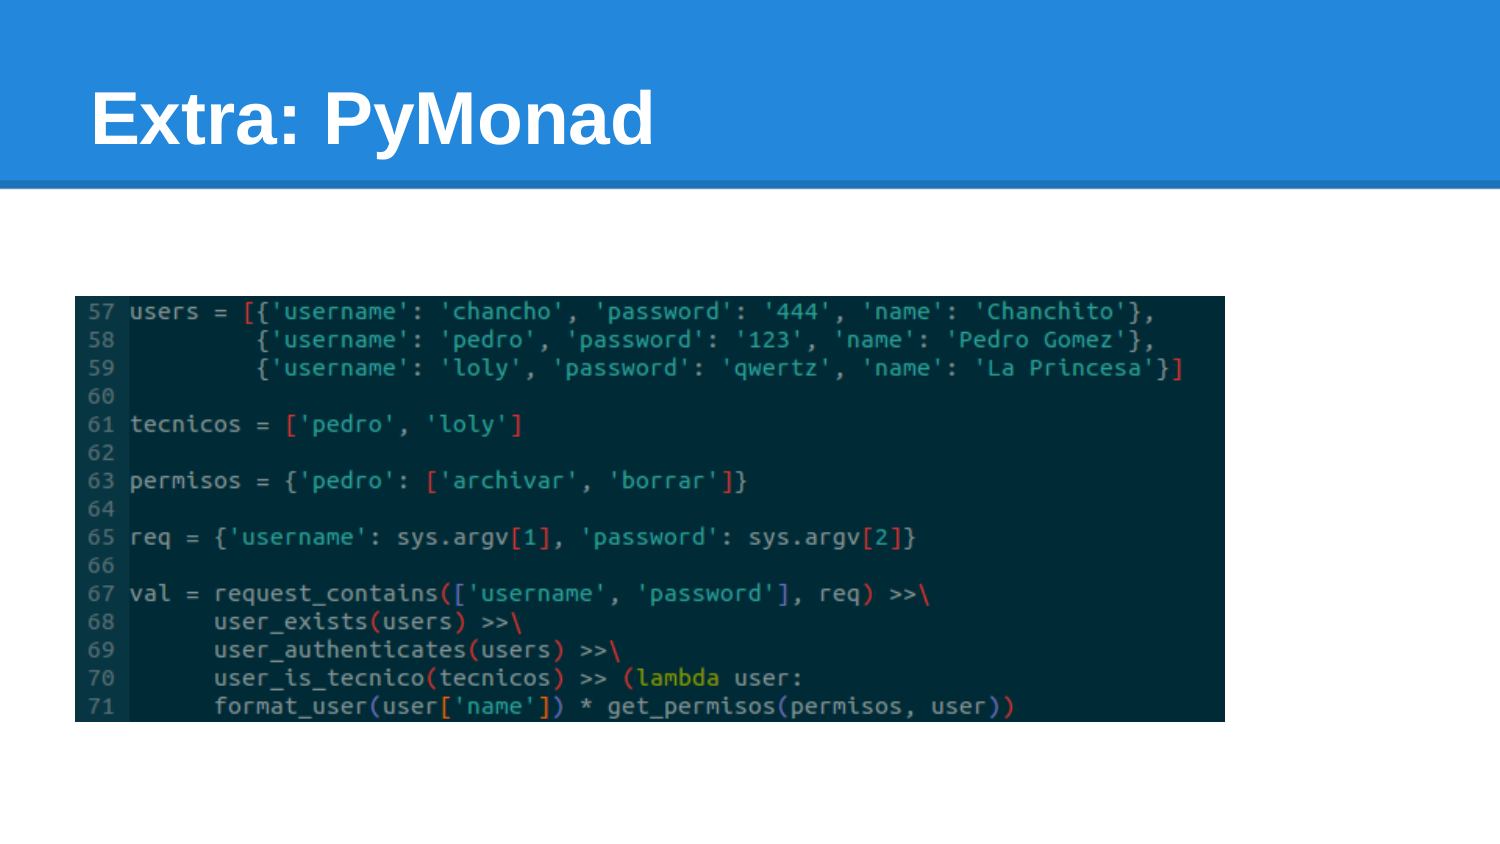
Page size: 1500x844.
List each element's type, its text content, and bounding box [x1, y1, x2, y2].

picture [259, 645, 268, 657]
picture [497, 617, 507, 627]
picture [752, 332, 760, 347]
picture [412, 702, 424, 714]
picture [328, 639, 367, 657]
picture [653, 363, 662, 375]
picture [974, 335, 985, 347]
picture [174, 307, 184, 319]
picture [441, 697, 450, 718]
picture [864, 583, 872, 605]
picture [285, 617, 297, 629]
picture [314, 702, 324, 714]
picture [834, 532, 845, 549]
picture [244, 702, 254, 714]
picture [341, 589, 367, 601]
picture [610, 641, 620, 662]
picture [637, 363, 649, 375]
picture [693, 526, 704, 544]
picture [638, 532, 648, 544]
picture [582, 589, 592, 601]
picture [681, 589, 690, 601]
picture [230, 673, 240, 685]
picture [624, 363, 635, 375]
picture [960, 702, 972, 714]
picture [440, 645, 452, 657]
picture [314, 307, 324, 319]
picture [540, 589, 549, 601]
picture [287, 335, 296, 347]
picture [329, 335, 338, 347]
picture [650, 667, 718, 685]
picture [287, 471, 296, 493]
picture [229, 702, 241, 714]
picture [722, 697, 732, 714]
picture [342, 414, 353, 432]
picture [245, 302, 253, 324]
picture [555, 696, 562, 718]
picture [371, 363, 382, 375]
picture [385, 363, 395, 375]
picture [371, 696, 379, 718]
picture [302, 363, 309, 370]
picture [1074, 363, 1084, 375]
picture [498, 589, 507, 601]
picture [891, 363, 901, 375]
picture [863, 335, 873, 347]
picture [441, 583, 449, 605]
picture [625, 335, 634, 347]
picture [568, 363, 578, 380]
picture [919, 584, 929, 606]
picture [287, 307, 296, 319]
picture [398, 645, 409, 657]
picture [581, 645, 593, 656]
picture [413, 533, 423, 549]
picture [864, 528, 871, 549]
picture [497, 307, 507, 319]
picture [737, 589, 746, 601]
picture [456, 584, 463, 606]
picture [821, 532, 831, 544]
picture [454, 673, 479, 685]
picture [456, 611, 464, 634]
picture [596, 363, 606, 375]
picture [483, 307, 493, 319]
picture [779, 363, 788, 375]
picture [682, 532, 690, 544]
picture [328, 420, 339, 432]
picture [259, 673, 268, 685]
picture [357, 420, 367, 432]
picture [357, 335, 367, 347]
picture [610, 307, 620, 324]
picture [497, 470, 507, 488]
picture [201, 420, 212, 432]
picture [174, 420, 184, 432]
picture [259, 532, 267, 539]
picture [764, 533, 775, 549]
picture [385, 669, 395, 685]
picture [160, 584, 170, 601]
picture [469, 301, 479, 319]
picture [1158, 359, 1168, 380]
picture [455, 532, 465, 544]
picture [665, 307, 691, 319]
picture [510, 335, 522, 347]
picture [1130, 330, 1140, 352]
picture [766, 332, 774, 339]
picture [764, 363, 775, 375]
picture [385, 335, 395, 347]
picture [482, 476, 493, 488]
picture [933, 702, 943, 714]
picture [258, 479, 269, 486]
picture [131, 307, 142, 319]
picture [1032, 360, 1042, 375]
picture [779, 332, 789, 347]
picture [636, 669, 648, 685]
picture [1074, 335, 1098, 347]
picture [483, 420, 493, 436]
picture [749, 702, 762, 714]
picture [454, 420, 466, 432]
picture [454, 307, 465, 319]
picture [329, 669, 339, 685]
picture [1046, 332, 1056, 347]
picture [243, 673, 255, 685]
picture [736, 702, 746, 714]
picture [246, 533, 254, 544]
picture [793, 304, 803, 319]
picture [259, 617, 268, 629]
picture [904, 307, 929, 319]
picture [482, 532, 493, 549]
picture [539, 673, 549, 685]
picture [637, 476, 649, 488]
picture [962, 332, 972, 347]
picture [1103, 335, 1112, 347]
picture [215, 420, 227, 432]
picture [528, 373, 534, 380]
picture [555, 667, 563, 690]
picture [357, 476, 366, 488]
picture [399, 532, 409, 544]
picture [315, 532, 324, 544]
picture [469, 639, 478, 662]
picture [695, 589, 704, 601]
picture [892, 528, 899, 549]
picture [524, 673, 537, 685]
picture [596, 335, 606, 347]
picture [639, 307, 648, 319]
picture [637, 335, 649, 347]
picture [132, 415, 142, 432]
picture [876, 335, 901, 347]
picture [301, 370, 310, 375]
picture [1174, 359, 1181, 380]
picture [624, 532, 634, 544]
picture [556, 542, 562, 549]
picture [877, 307, 887, 319]
picture [526, 301, 535, 319]
picture [428, 471, 435, 493]
picture [834, 702, 846, 714]
picture [538, 307, 549, 319]
picture [230, 420, 240, 432]
picture [541, 528, 548, 549]
picture [512, 415, 520, 436]
picture [301, 307, 310, 319]
picture [976, 702, 985, 714]
picture [357, 363, 367, 375]
picture [483, 589, 493, 601]
picture [512, 471, 521, 488]
picture [554, 589, 579, 601]
picture [300, 673, 310, 685]
picture [357, 307, 367, 319]
picture [343, 335, 353, 347]
picture [608, 702, 620, 718]
picture [596, 645, 607, 656]
picture [216, 310, 227, 317]
picture [680, 476, 690, 488]
picture [243, 645, 255, 657]
picture [427, 617, 437, 629]
picture [542, 345, 548, 352]
picture [441, 617, 451, 629]
picture [512, 612, 521, 634]
picture [188, 415, 198, 432]
picture [131, 589, 143, 601]
picture [584, 486, 590, 493]
picture [455, 645, 465, 657]
picture [821, 589, 831, 601]
picture [1032, 307, 1042, 319]
picture [991, 696, 998, 718]
picture [947, 702, 957, 714]
picture [707, 702, 720, 714]
picture [314, 335, 324, 347]
picture [314, 612, 324, 629]
picture [525, 476, 535, 488]
picture [301, 532, 310, 544]
picture [328, 702, 339, 714]
picture [905, 589, 916, 599]
picture [1004, 301, 1014, 319]
picture [1130, 363, 1140, 375]
picture [780, 584, 787, 606]
picture [427, 532, 437, 544]
picture [1101, 363, 1112, 375]
picture [665, 589, 676, 601]
picture [173, 476, 185, 488]
picture [877, 363, 887, 375]
picture [1060, 359, 1070, 375]
picture [215, 617, 226, 629]
picture [341, 673, 367, 685]
picture [259, 539, 268, 544]
picture [526, 645, 535, 657]
picture [259, 359, 268, 380]
picture [749, 363, 760, 375]
picture [795, 359, 803, 375]
picture [145, 589, 156, 601]
picture [1005, 696, 1013, 718]
picture [1087, 363, 1098, 375]
picture [471, 476, 479, 488]
picture [188, 471, 198, 488]
picture [848, 533, 860, 544]
picture [834, 589, 859, 606]
picture [651, 533, 663, 544]
picture [638, 697, 648, 714]
picture [611, 363, 620, 375]
picture [229, 589, 254, 605]
picture [610, 532, 620, 544]
picture [750, 673, 760, 685]
picture [795, 598, 801, 605]
picture [512, 528, 520, 549]
picture [202, 476, 212, 488]
picture [371, 641, 381, 657]
picture [539, 697, 548, 718]
picture [483, 645, 493, 657]
picture [483, 673, 493, 685]
picture [763, 673, 776, 685]
picture [371, 335, 382, 347]
picture [131, 476, 157, 493]
picture [271, 532, 282, 544]
picture [498, 364, 507, 380]
picture [1117, 370, 1126, 375]
picture [511, 702, 521, 714]
picture [327, 589, 338, 601]
picture [329, 617, 338, 629]
picture [286, 589, 296, 601]
picture [371, 476, 381, 488]
picture [343, 470, 353, 488]
picture [821, 702, 831, 714]
picture [1046, 363, 1055, 375]
picture [455, 476, 465, 488]
picture [287, 363, 296, 375]
picture [554, 476, 563, 488]
picture [849, 335, 859, 347]
picture [384, 702, 395, 714]
picture [807, 304, 817, 319]
picture [988, 304, 999, 319]
picture [863, 702, 873, 714]
picture [679, 329, 690, 347]
picture [668, 476, 676, 488]
picture [668, 335, 676, 347]
picture [287, 532, 296, 544]
picture [665, 532, 677, 544]
picture [427, 667, 435, 690]
picture [891, 702, 901, 714]
picture [666, 702, 691, 718]
picture [399, 584, 409, 601]
picture [540, 476, 549, 488]
picture [455, 335, 479, 352]
picture [497, 533, 508, 544]
picture [384, 589, 395, 601]
picture [724, 471, 731, 493]
picture [341, 702, 354, 714]
picture [849, 697, 859, 714]
picture [1074, 302, 1084, 319]
picture [399, 702, 409, 714]
picture [1060, 335, 1070, 347]
picture [1018, 307, 1028, 319]
picture [441, 415, 451, 432]
picture [764, 702, 774, 714]
picture [778, 532, 788, 544]
picture [653, 307, 662, 319]
picture [582, 335, 592, 352]
title Extra: PyMonad [75, 33, 1425, 175]
picture [441, 669, 451, 685]
picture [750, 532, 760, 544]
picture [216, 589, 226, 601]
picture [371, 611, 379, 633]
picture [300, 645, 310, 657]
picture [483, 359, 493, 375]
picture [385, 307, 395, 319]
picture [315, 641, 325, 657]
picture [499, 335, 507, 347]
picture [611, 335, 620, 347]
picture [271, 589, 283, 601]
picture [342, 532, 353, 544]
picture [483, 617, 494, 627]
picture [582, 699, 591, 707]
picture [427, 702, 437, 714]
picture [258, 589, 268, 601]
picture [327, 532, 340, 544]
picture [74, 295, 128, 722]
picture [890, 307, 901, 319]
picture [582, 674, 592, 684]
picture [624, 667, 632, 690]
picture [230, 617, 240, 629]
picture [300, 584, 310, 601]
picture [301, 335, 310, 347]
picture [624, 307, 634, 319]
picture [624, 470, 634, 488]
picture [696, 307, 704, 319]
picture [1046, 307, 1056, 319]
picture [145, 532, 170, 549]
picture [1018, 335, 1028, 347]
picture [809, 345, 815, 352]
picture [286, 697, 296, 714]
picture [779, 696, 787, 717]
picture [469, 532, 479, 544]
picture [792, 702, 818, 718]
picture [215, 645, 226, 657]
picture [357, 617, 367, 629]
picture [555, 639, 563, 662]
picture [652, 589, 663, 606]
picture [413, 645, 423, 657]
picture [217, 528, 226, 549]
picture [315, 420, 325, 436]
picture [988, 329, 999, 347]
picture [838, 316, 843, 324]
picture [904, 363, 929, 375]
picture [257, 702, 282, 714]
picture [215, 673, 226, 685]
picture [159, 307, 171, 319]
picture [385, 641, 395, 657]
picture [905, 528, 915, 549]
picture [570, 316, 576, 324]
picture [259, 330, 268, 352]
picture [878, 539, 887, 544]
picture [596, 674, 606, 684]
picture [412, 617, 424, 629]
picture [806, 532, 817, 544]
picture [612, 598, 618, 605]
picture [230, 476, 240, 488]
picture [427, 589, 437, 601]
picture [286, 669, 296, 685]
picture [496, 702, 508, 713]
picture [469, 702, 479, 714]
picture [300, 617, 311, 629]
picture [371, 584, 381, 601]
picture [343, 307, 353, 319]
picture [497, 669, 507, 685]
picture [427, 641, 437, 657]
picture [412, 673, 424, 685]
picture [399, 617, 409, 629]
picture [582, 363, 592, 375]
picture [527, 529, 535, 544]
picture [623, 702, 635, 714]
picture [1004, 363, 1014, 375]
picture [696, 476, 704, 488]
picture [343, 363, 353, 375]
picture [876, 702, 888, 714]
picture [737, 471, 746, 493]
picture [808, 363, 816, 375]
picture [371, 307, 382, 319]
picture [497, 645, 507, 657]
picture [1101, 307, 1113, 319]
picture [314, 363, 325, 375]
picture [736, 673, 746, 685]
picture [1131, 302, 1140, 324]
picture [243, 617, 255, 629]
picture [483, 702, 493, 714]
picture [510, 645, 522, 657]
picture [370, 673, 381, 685]
picture [455, 359, 465, 375]
picture [694, 702, 704, 714]
picture [891, 589, 902, 599]
picture [469, 415, 479, 432]
picture [328, 476, 339, 488]
picture [315, 476, 324, 493]
picture [215, 476, 227, 488]
picture [482, 329, 493, 347]
picture [510, 589, 521, 601]
picture [132, 532, 141, 544]
picture [287, 415, 295, 436]
picture [1117, 363, 1125, 370]
picture [510, 673, 521, 685]
picture [146, 307, 156, 319]
picture [342, 613, 353, 629]
picture [398, 673, 409, 685]
picture [539, 645, 549, 657]
picture [371, 420, 382, 432]
picture [259, 302, 268, 324]
picture [230, 645, 240, 657]
picture [596, 532, 606, 549]
picture [878, 529, 887, 535]
picture [329, 363, 338, 375]
picture [145, 420, 170, 432]
picture [735, 363, 746, 380]
picture [384, 617, 395, 629]
picture [651, 335, 663, 347]
picture [779, 304, 789, 319]
picture [357, 702, 367, 714]
picture [526, 589, 535, 601]
picture [329, 307, 338, 319]
picture [707, 301, 718, 319]
picture [413, 589, 423, 601]
picture [1004, 335, 1013, 347]
picture [160, 476, 170, 488]
picture [510, 307, 521, 319]
picture [188, 536, 198, 543]
picture [286, 645, 296, 657]
picture [468, 363, 480, 375]
picture [779, 673, 788, 685]
picture [1060, 301, 1070, 319]
picture [653, 476, 662, 488]
picture [721, 589, 733, 601]
picture [749, 583, 760, 601]
picture [216, 697, 227, 714]
picture [188, 307, 198, 319]
picture [707, 589, 718, 601]
picture [991, 360, 999, 375]
picture [665, 357, 676, 375]
picture [1088, 303, 1098, 319]
